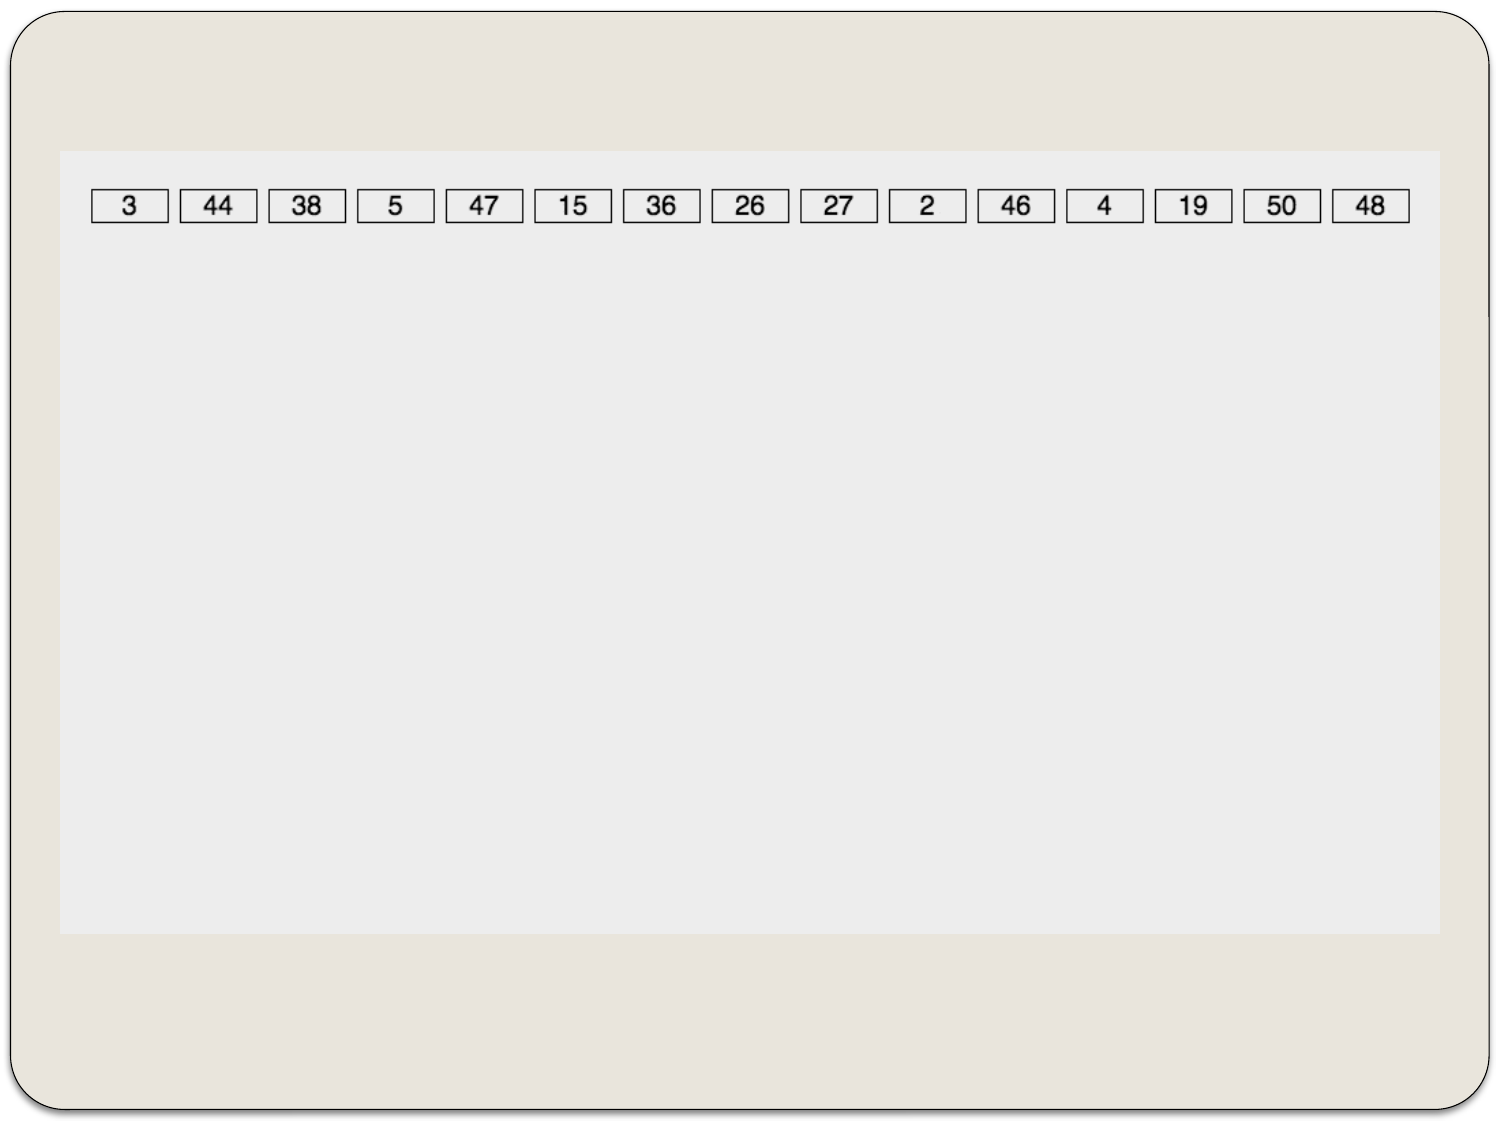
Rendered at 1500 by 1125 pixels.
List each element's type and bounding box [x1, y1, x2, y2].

picture [60, 150, 1440, 934]
